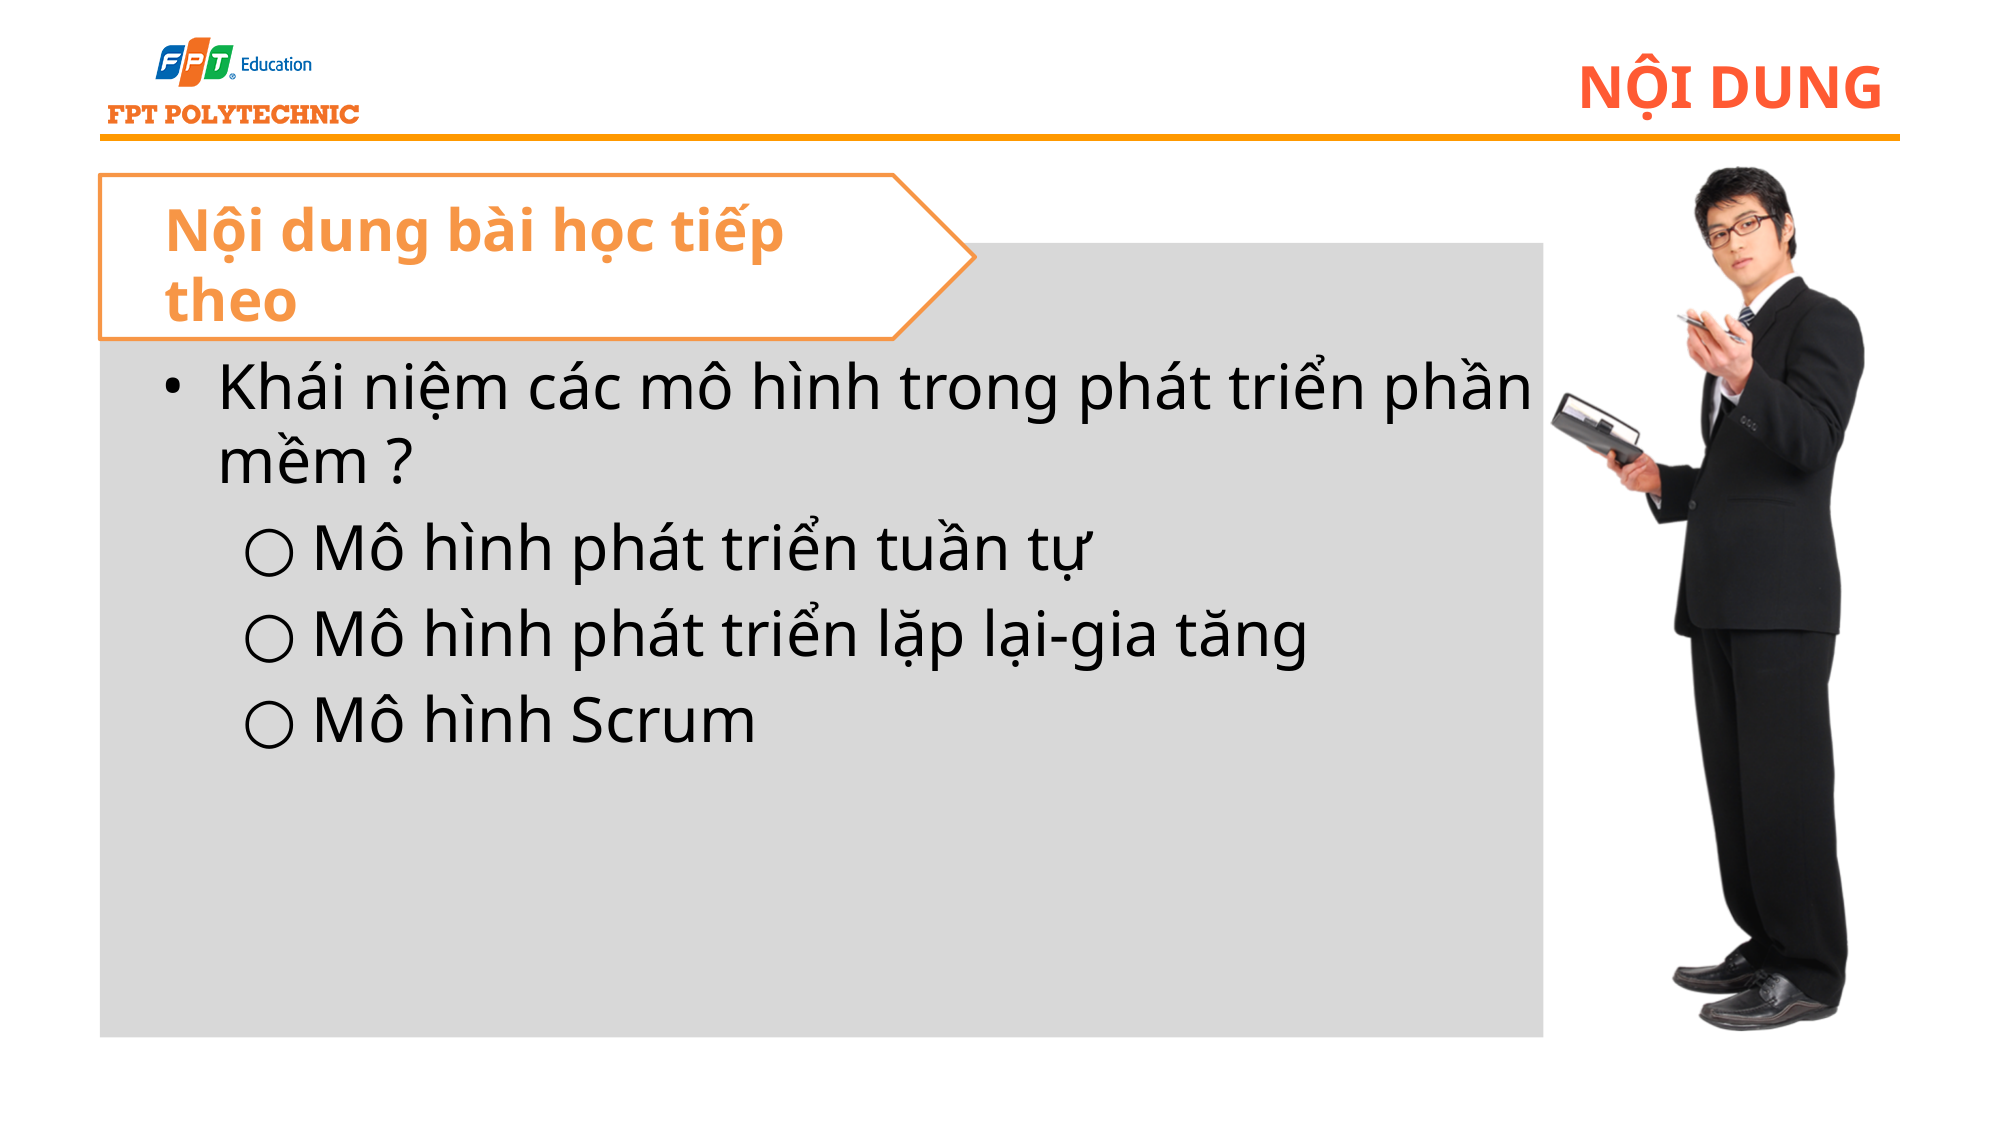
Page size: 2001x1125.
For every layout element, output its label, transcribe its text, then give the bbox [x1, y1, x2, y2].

text_box Khái niệm các mô hình trong phát triển phần mềm ? Mô hình phát triển tuần tự Mô hình phát triển lặp lại-gia tăng Mô hình Scrum [146, 339, 1515, 985]
picture [1520, 166, 1901, 1046]
text_box Nội dung bài học tiếp theo [149, 186, 899, 261]
text_box [895, 242, 1515, 339]
picture [99, 25, 367, 134]
title Nội dung [366, 45, 1900, 125]
picture [99, 135, 367, 143]
text_box [99, 174, 976, 340]
text_box [99, 340, 1515, 1038]
